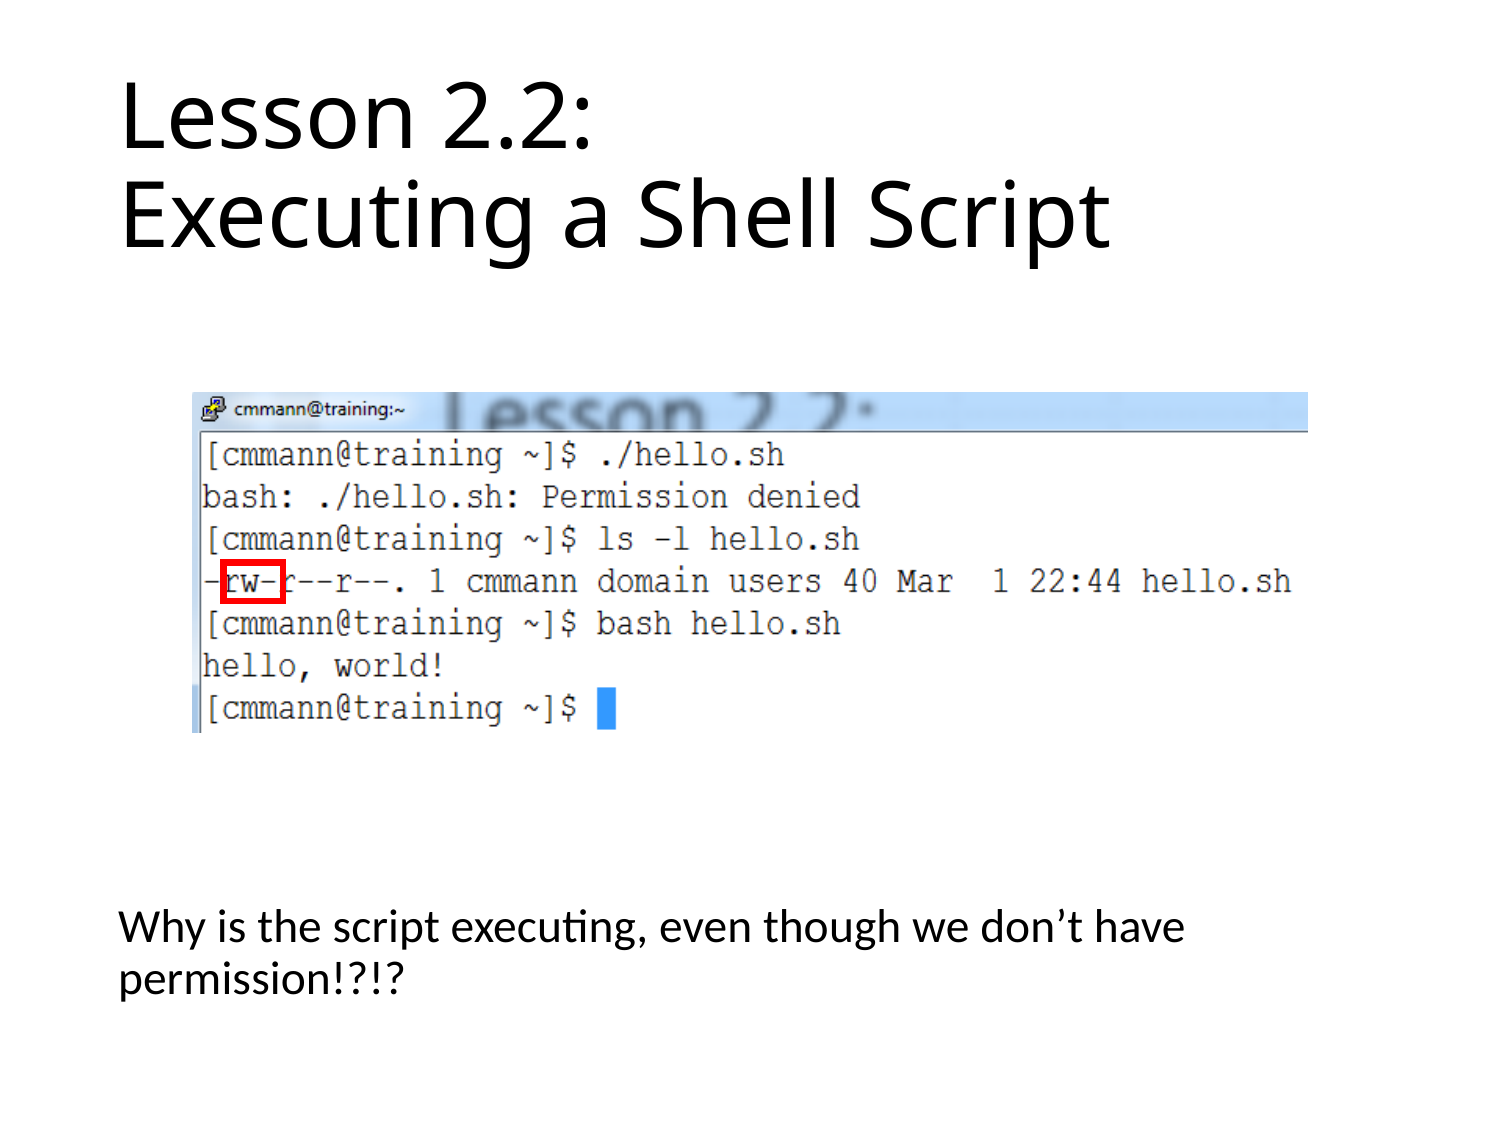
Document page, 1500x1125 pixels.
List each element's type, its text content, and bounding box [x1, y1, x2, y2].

list Why is the script executing, even though we don’t have permission!?!? [103, 292, 1397, 1014]
title Lesson 2.2: Executing a Shell Script [103, 59, 1397, 278]
picture [192, 392, 1308, 733]
